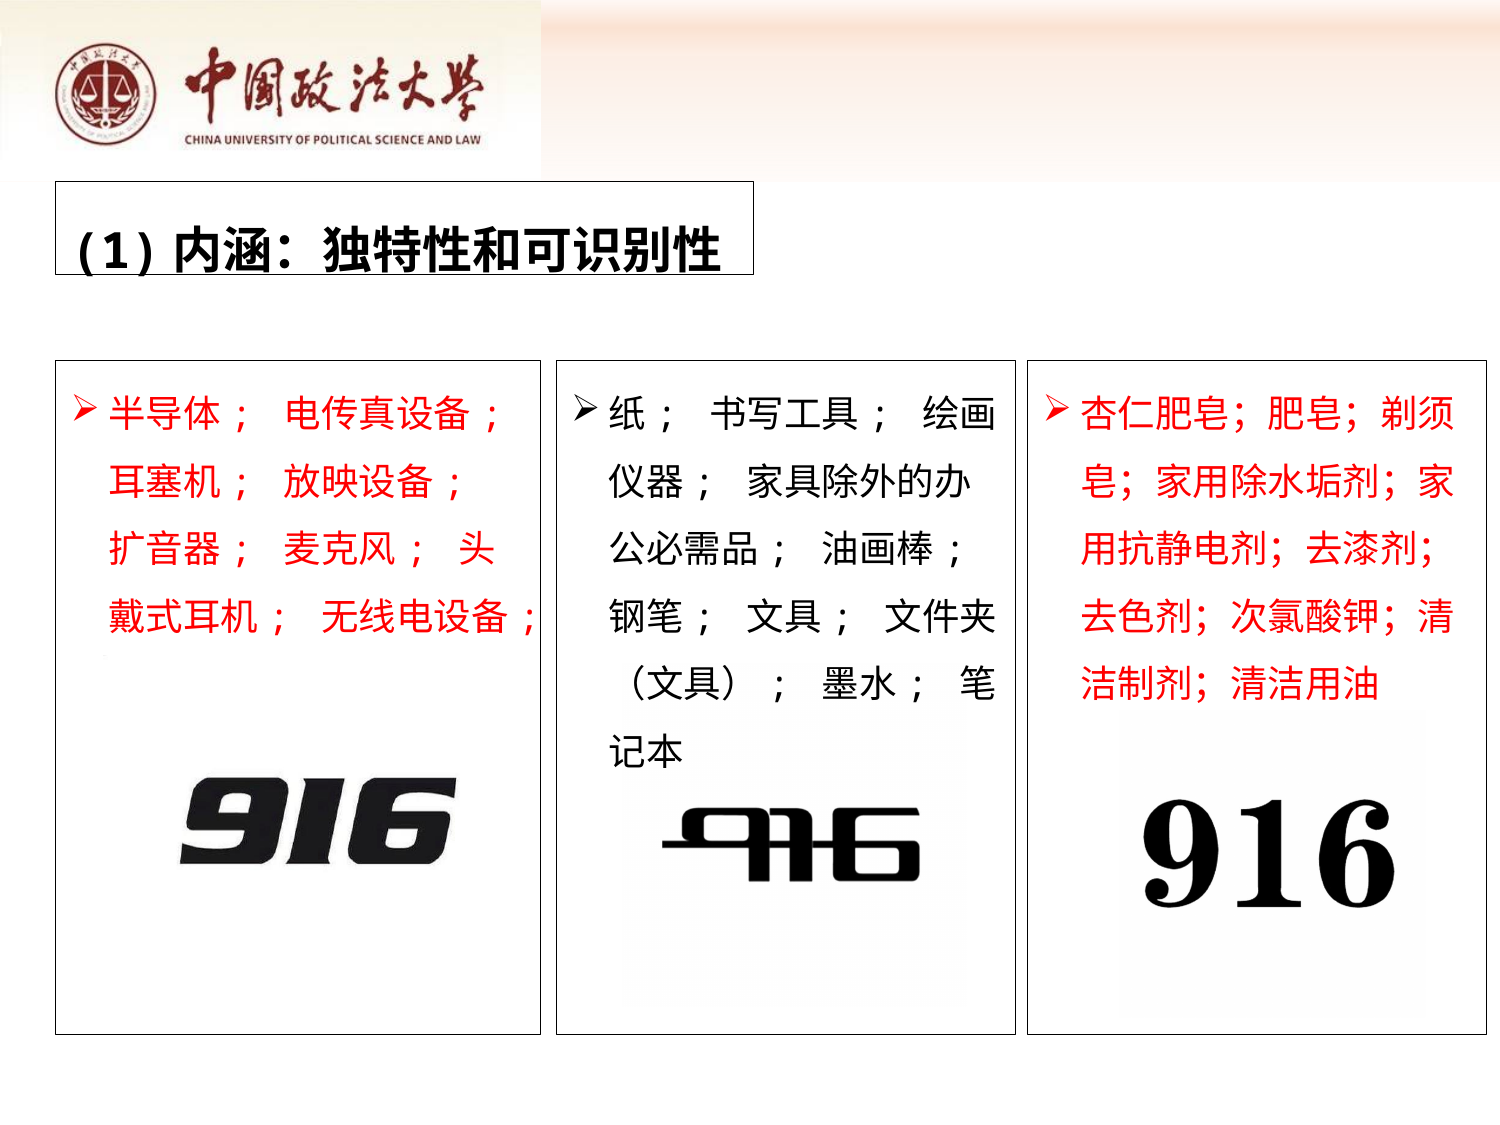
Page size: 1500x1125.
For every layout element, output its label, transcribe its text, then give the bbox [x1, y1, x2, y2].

picture [103, 655, 493, 1007]
picture [622, 663, 967, 1007]
text_box 杏仁肥皂；肥皂；剃须皂；家用除水垢剂；家用抗静电剂；去漆剂；去色剂；次氯酸钾；清洁制剂；清洁用油 [1027, 360, 1487, 1035]
text_box (1)内涵：独特性和可识别性 [55, 182, 754, 275]
list 半导体; 电传真设备; 耳塞机; 放映设备; 扩音器; 麦克风; 头戴式耳机; 无线电设备; 扬声器 [55, 360, 541, 1035]
picture [0, 0, 1500, 182]
text_box 纸; 书写工具; 绘画仪器; 家具除外的办公必需品; 油画棒; 钢笔; 文具; 文件夹（文具）; 墨水; 笔记本 [556, 360, 1016, 1035]
picture [1119, 710, 1426, 1018]
